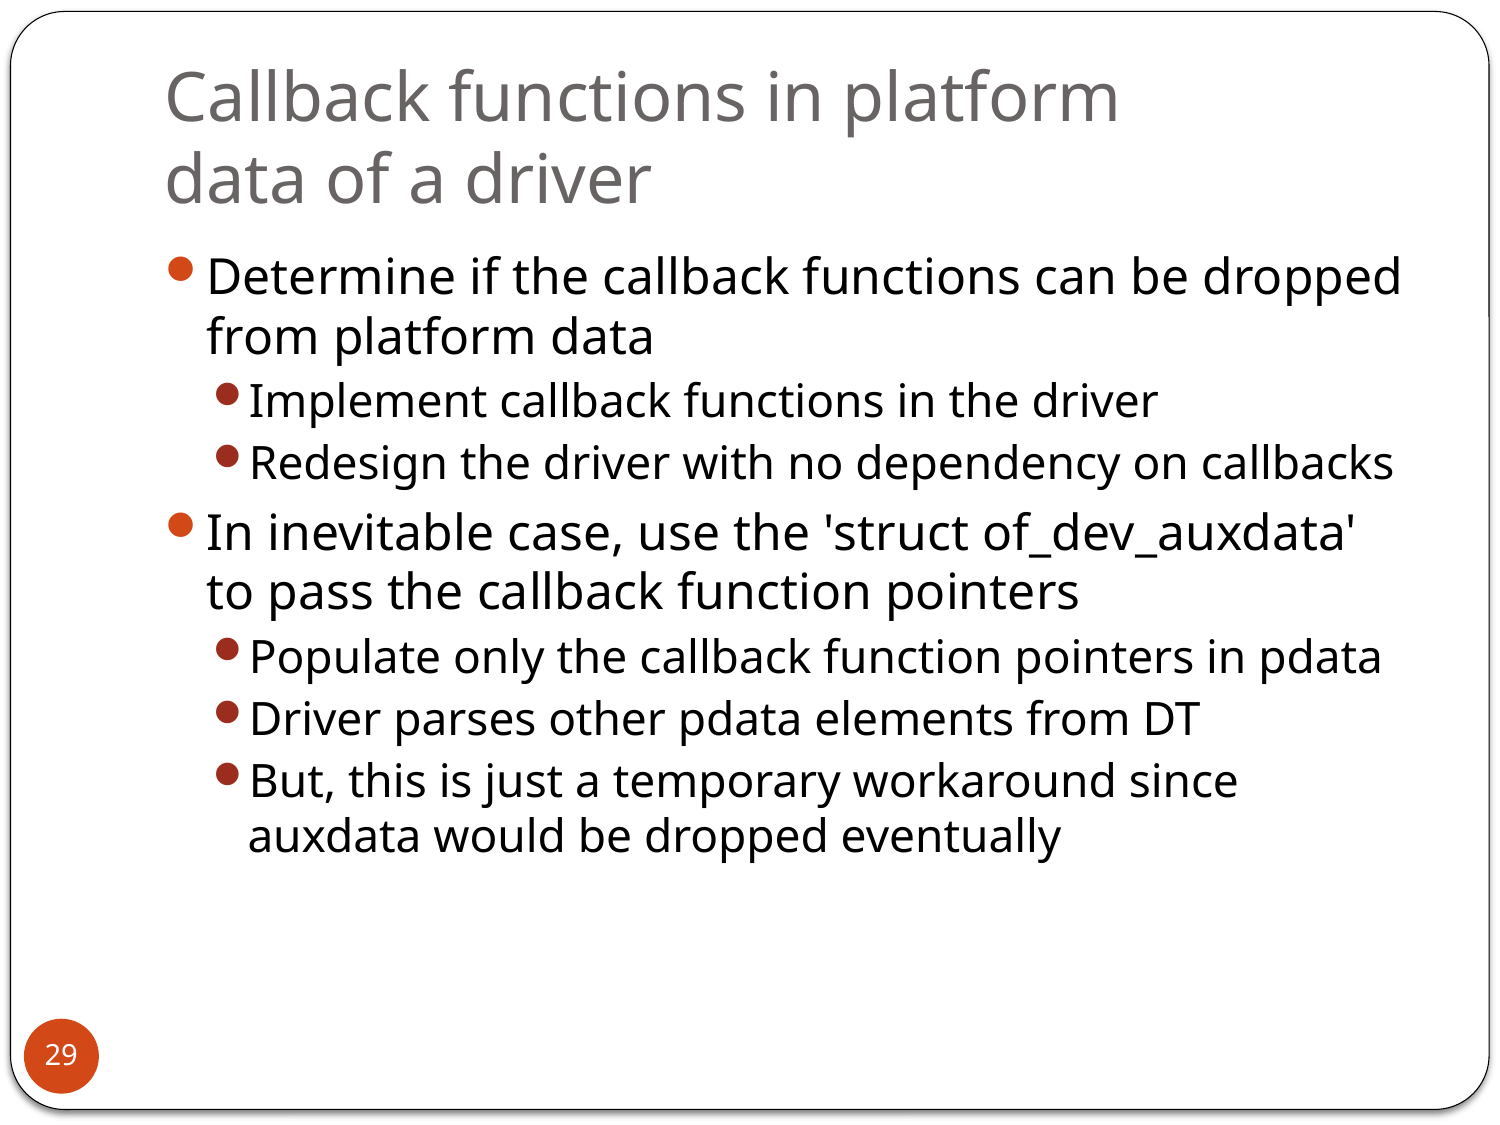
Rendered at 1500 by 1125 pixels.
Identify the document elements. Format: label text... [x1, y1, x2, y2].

title Callback functions in platform data of a driver [150, 45, 1425, 233]
slide_number 29 [23, 1018, 99, 1094]
list Determine if the callback functions can be dropped from platform data Implement callback functions in the driver Redesign the driver with no dependency on callbacks In inevitable case, use the 'struct of_dev_auxdata' to pass the callback function pointers Populate only the callback function pointers in pdata Driver parses other pdata elements from DT But, this is just a temporary workaround since auxdata would be dropped eventually [150, 237, 1425, 988]
